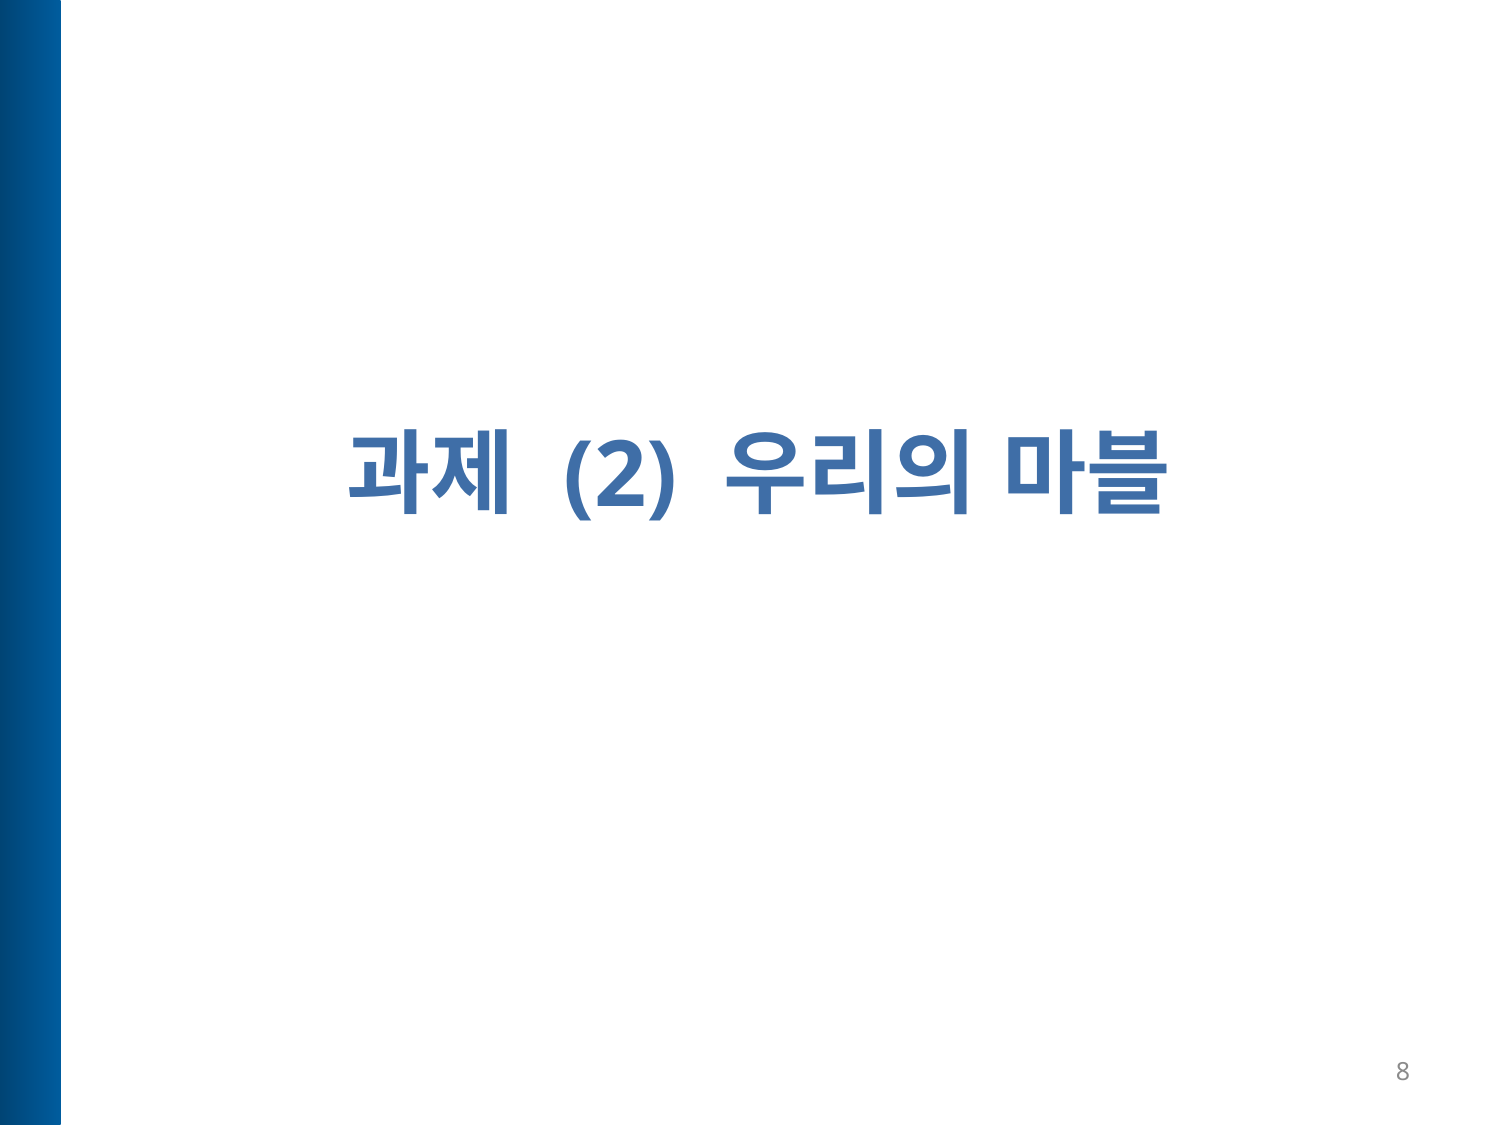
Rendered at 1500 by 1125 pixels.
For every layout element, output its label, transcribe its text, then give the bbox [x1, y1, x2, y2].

slide_number 8 [1074, 1042, 1425, 1103]
title 과제 (2) 우리의 마블 [130, 349, 1388, 591]
